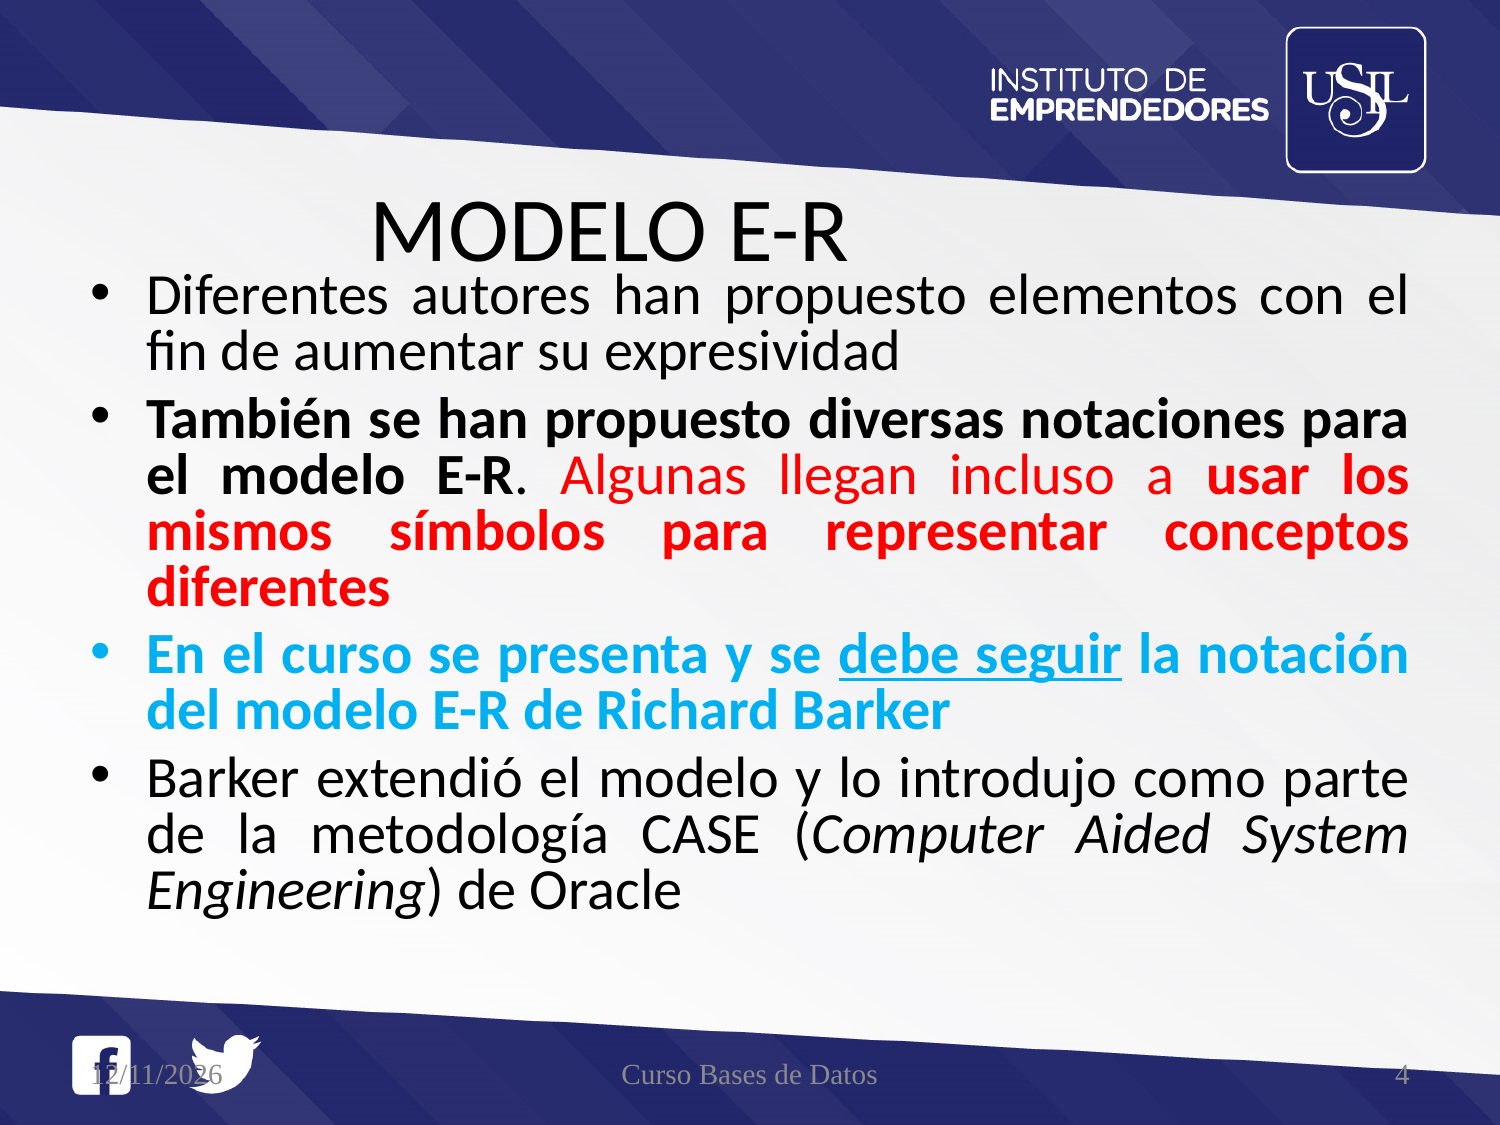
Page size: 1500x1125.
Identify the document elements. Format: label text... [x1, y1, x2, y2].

footer Curso Bases de Datos [512, 1042, 988, 1103]
picture [0, 0, 1500, 1125]
list Diferentes autores han propuesto elementos con el fin de aumentar su expresividad También se han propuesto diversas notaciones para el modelo E-R. Algunas llegan incluso a usar los mismos símbolos para representar conceptos diferentes En el curso se presenta y se debe seguir la notación del modelo E-R de Richard Barker Barker extendió el modelo y lo introdujo como parte de la metodología CASE (Computer Aided System Engineering) de Oracle [75, 262, 1425, 1005]
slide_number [75, 1042, 425, 1103]
title MODELO E-R [0, 130, 1285, 319]
slide_number 4 [1074, 1042, 1425, 1103]
